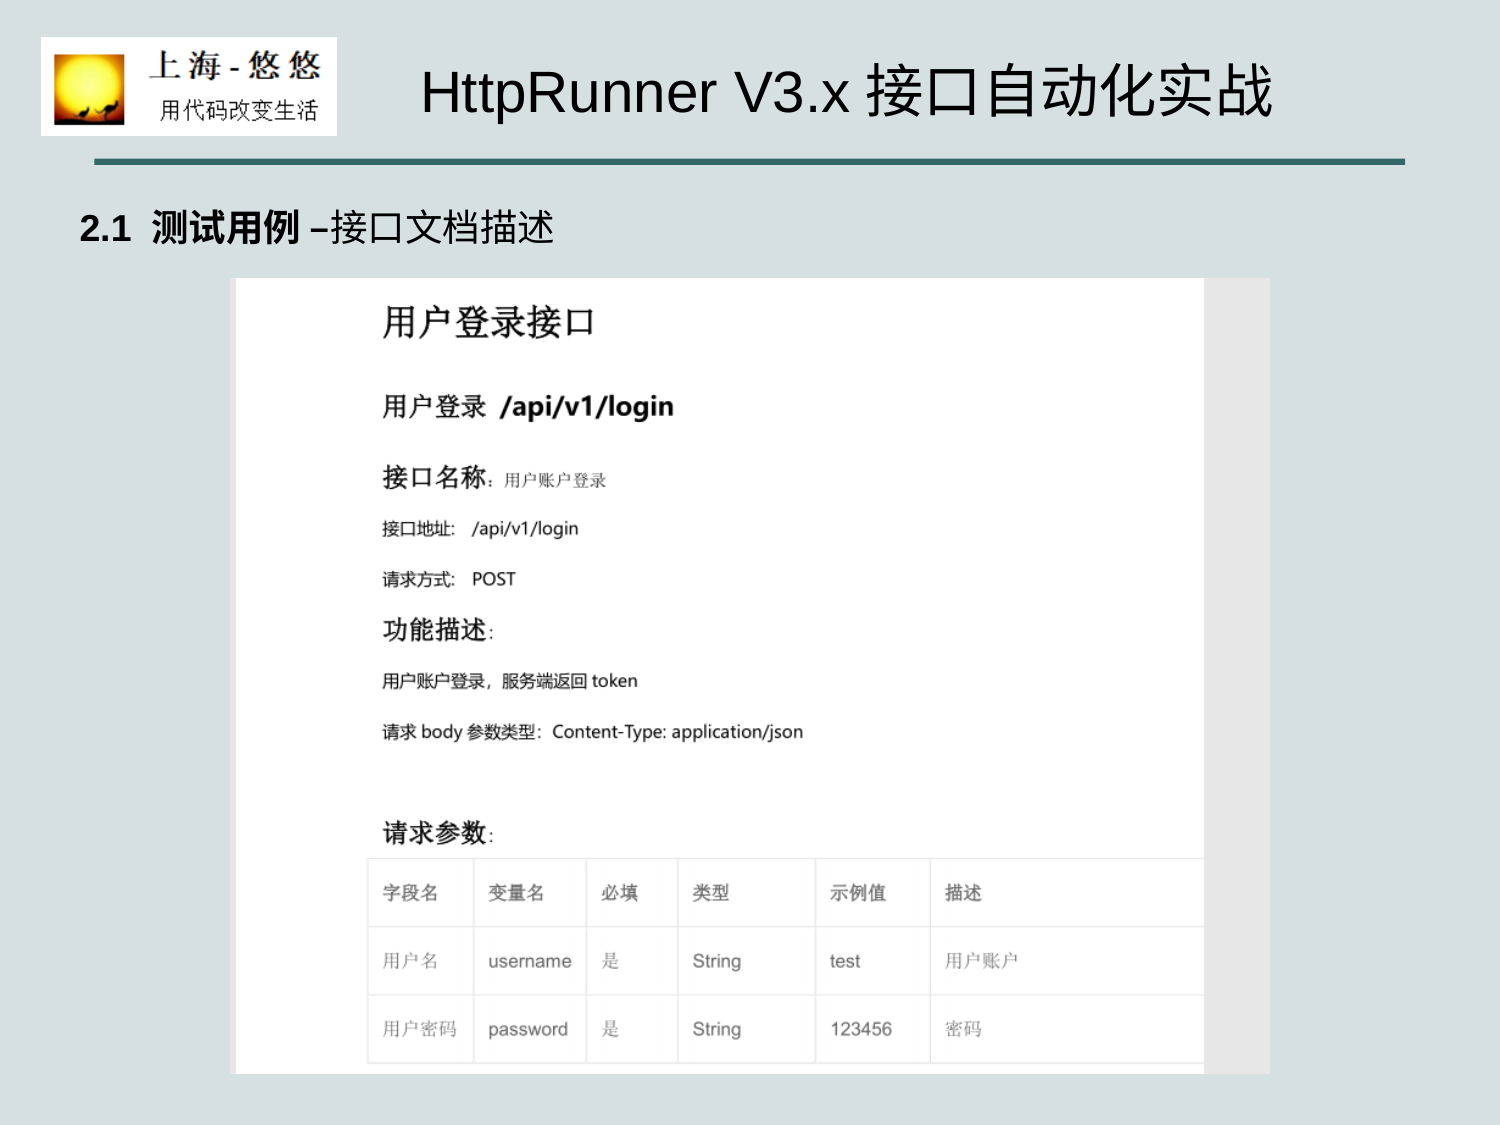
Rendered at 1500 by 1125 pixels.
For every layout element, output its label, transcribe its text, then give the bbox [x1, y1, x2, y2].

text_box 2.1 测试用例 –接口文档描述 [64, 196, 1306, 301]
picture [229, 278, 1270, 1074]
picture [41, 37, 337, 136]
